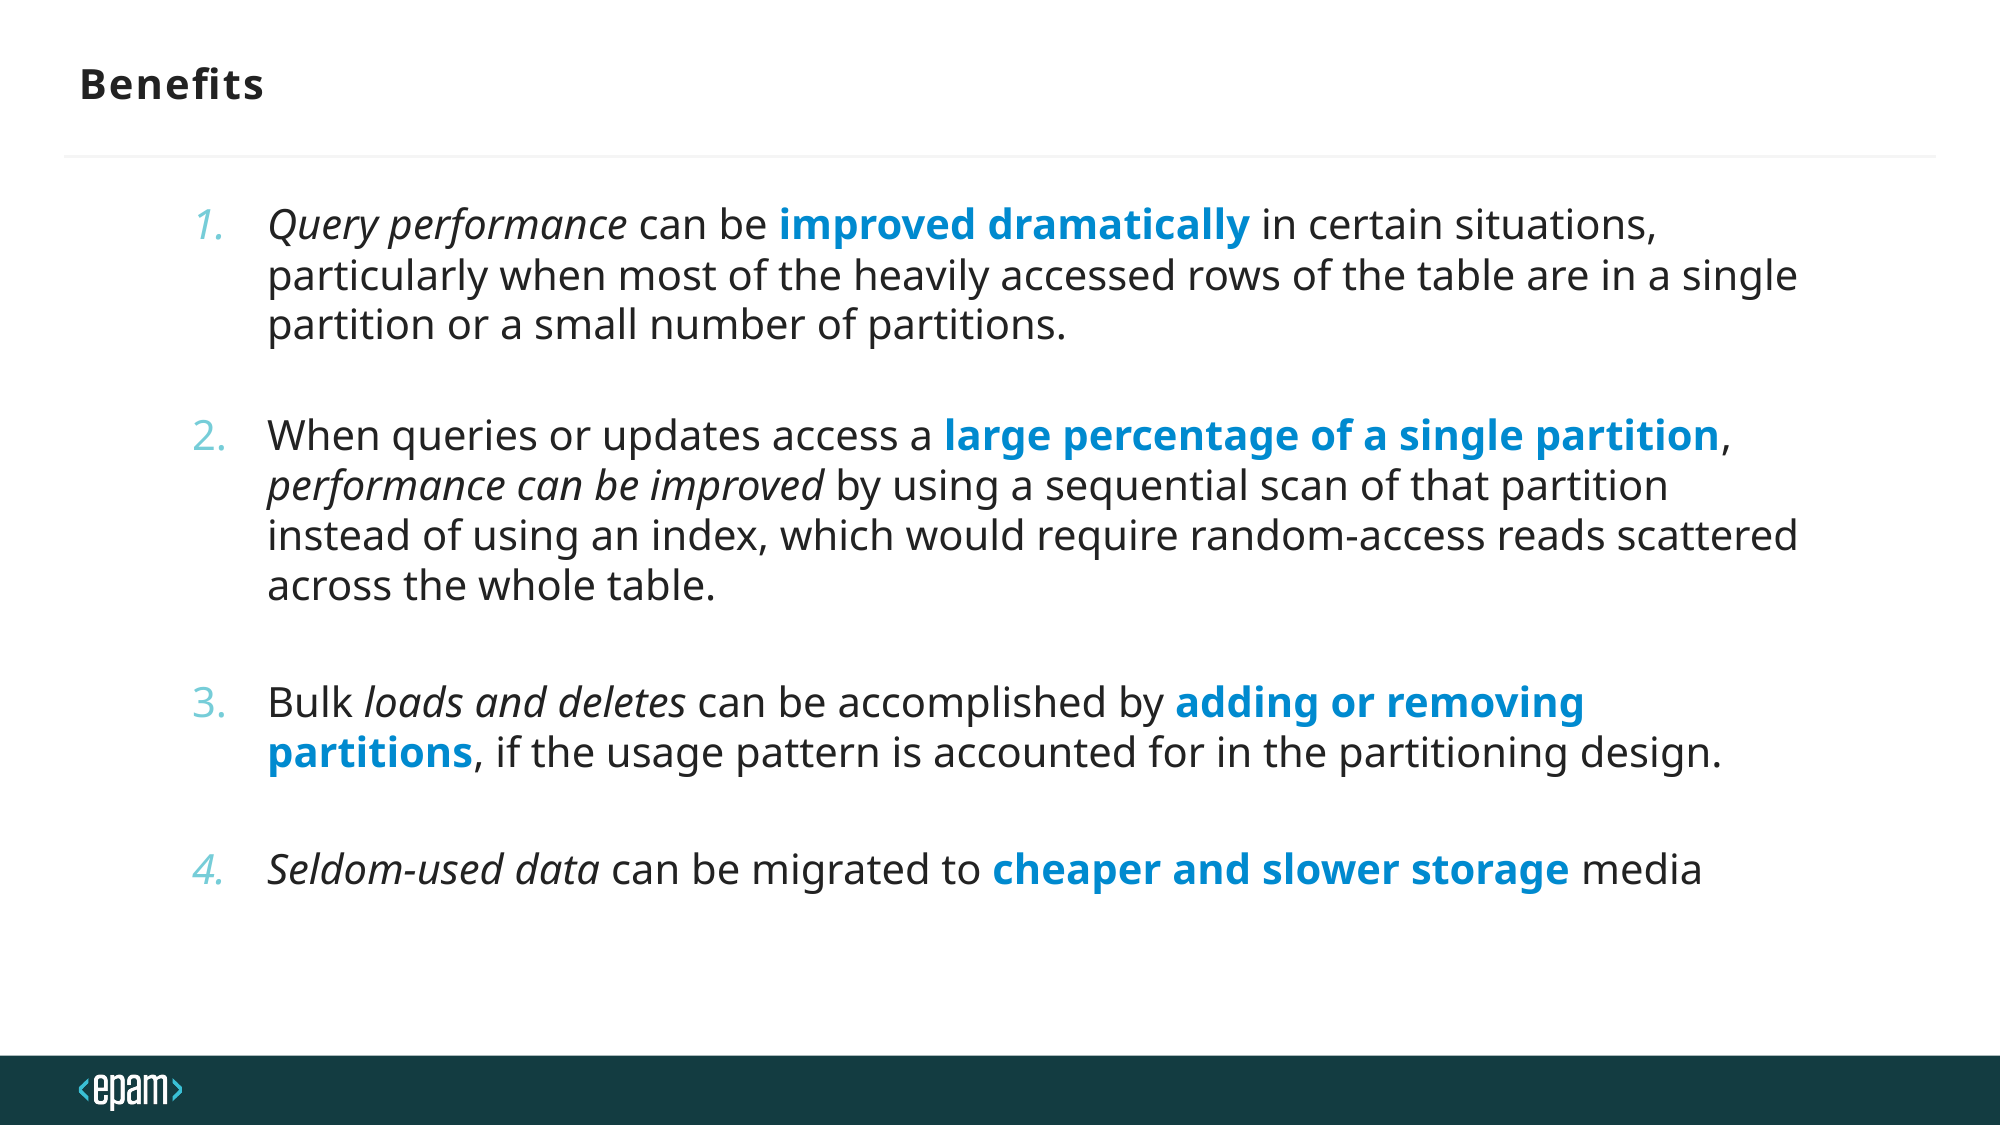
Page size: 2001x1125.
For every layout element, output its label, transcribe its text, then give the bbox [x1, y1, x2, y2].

title Benefits [78, 50, 1922, 116]
text_box Query performance can be improved dramatically in certain situations, particularly when most of the heavily accessed rows of the table are in a single partition or a small number of partitions. When queries or updates access a large percentage of a single partition, performance can be improved by using a sequential scan of that partition instead of using an index, which would require random-access reads scattered across the whole table. Bulk loads and deletes can be accomplished by adding or removing partitions, if the usage pattern is accounted for in the partitioning design. Seldom-used data can be migrated to cheaper and slower storage media [177, 190, 1823, 979]
